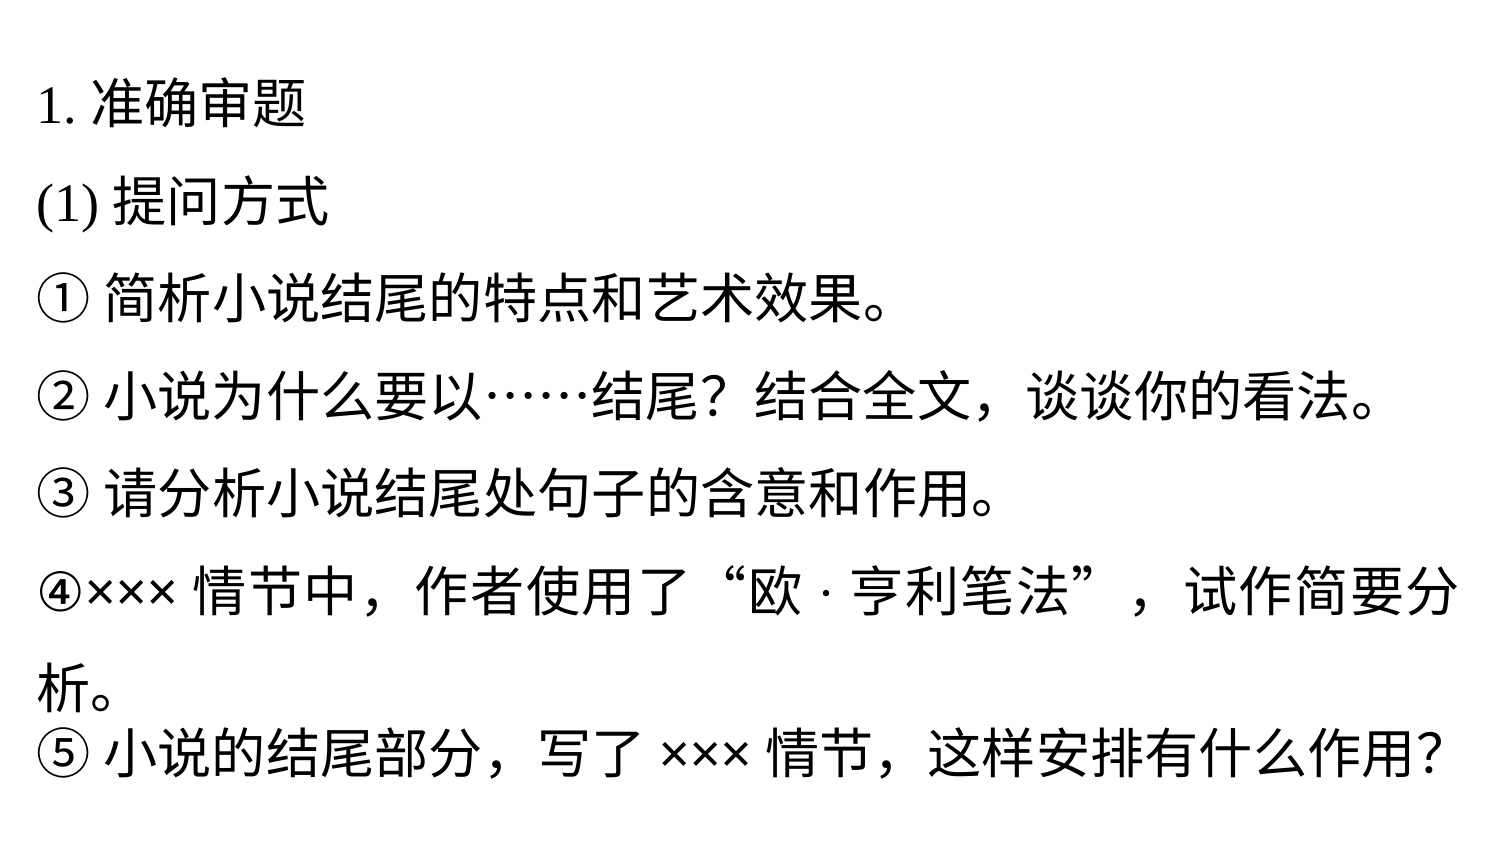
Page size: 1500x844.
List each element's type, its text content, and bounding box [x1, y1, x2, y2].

text_box 1.准确审题 (1)提问方式 ①简析小说结尾的特点和艺术效果。 ②小说为什么要以……结尾？结合全文，谈谈你的看法。 ③请分析小说结尾处句子的含意和作用。 ④×××情节中，作者使用了“欧·亨利笔法”，试作简要分析。 ⑤小说的结尾部分，写了×××情节，这样安排有什么作用？ [21, 29, 1475, 792]
